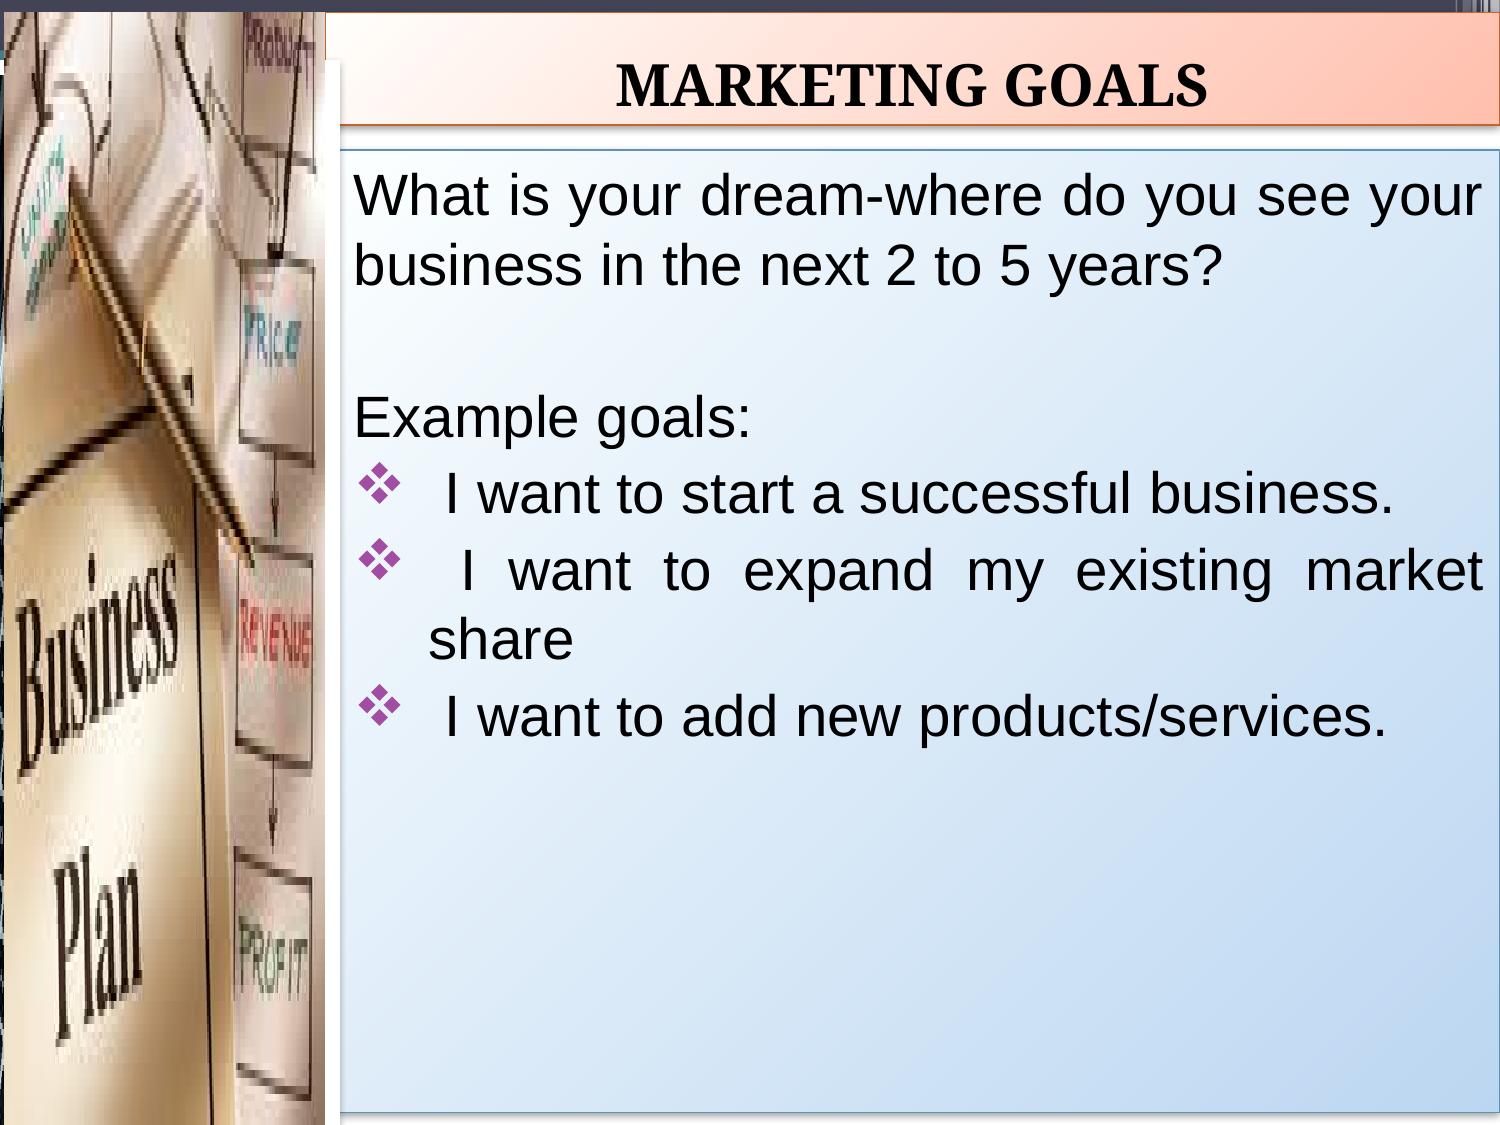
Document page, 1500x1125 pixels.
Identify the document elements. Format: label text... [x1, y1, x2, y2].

title MARKETING GOALS [327, 12, 1500, 126]
list What is your dream-where do you see your business in the next 2 to 5 years? Example goals: I want to start a successful business. I want to expand my existing market share I want to add new products/services. [345, 149, 1500, 1113]
picture [4, 12, 326, 1125]
